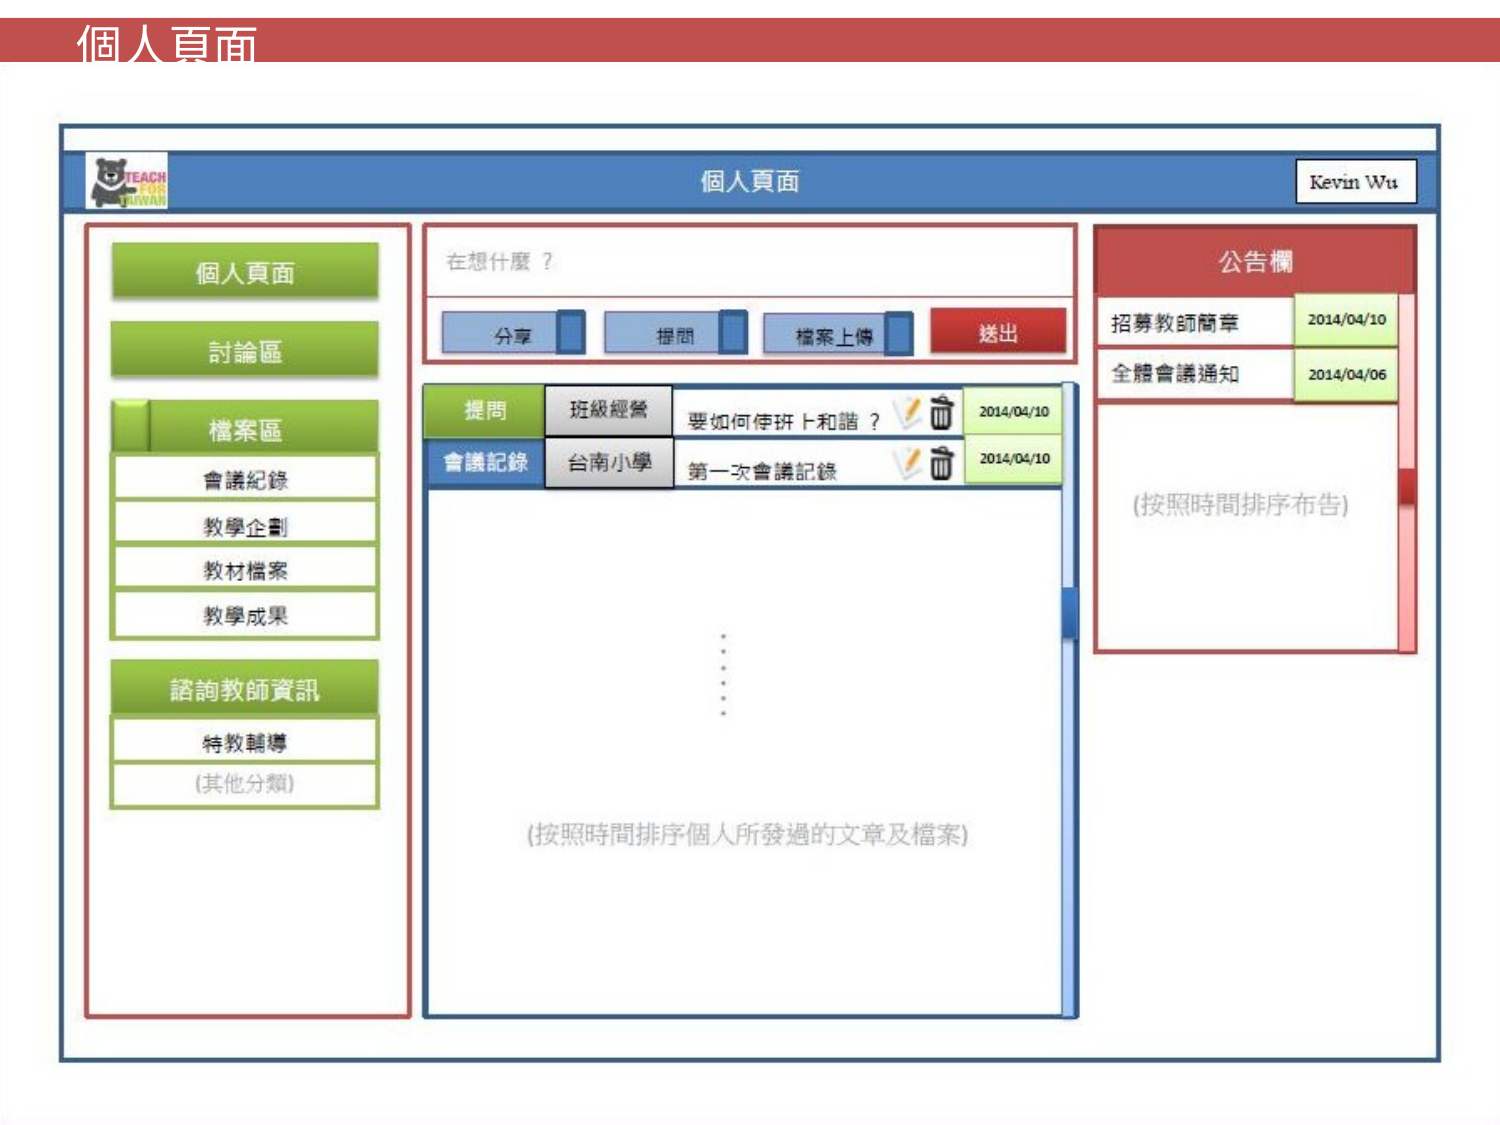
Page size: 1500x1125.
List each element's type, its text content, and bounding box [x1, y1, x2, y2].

picture [0, 62, 1500, 1125]
text_box 個人頁面 [0, 16, 1500, 62]
